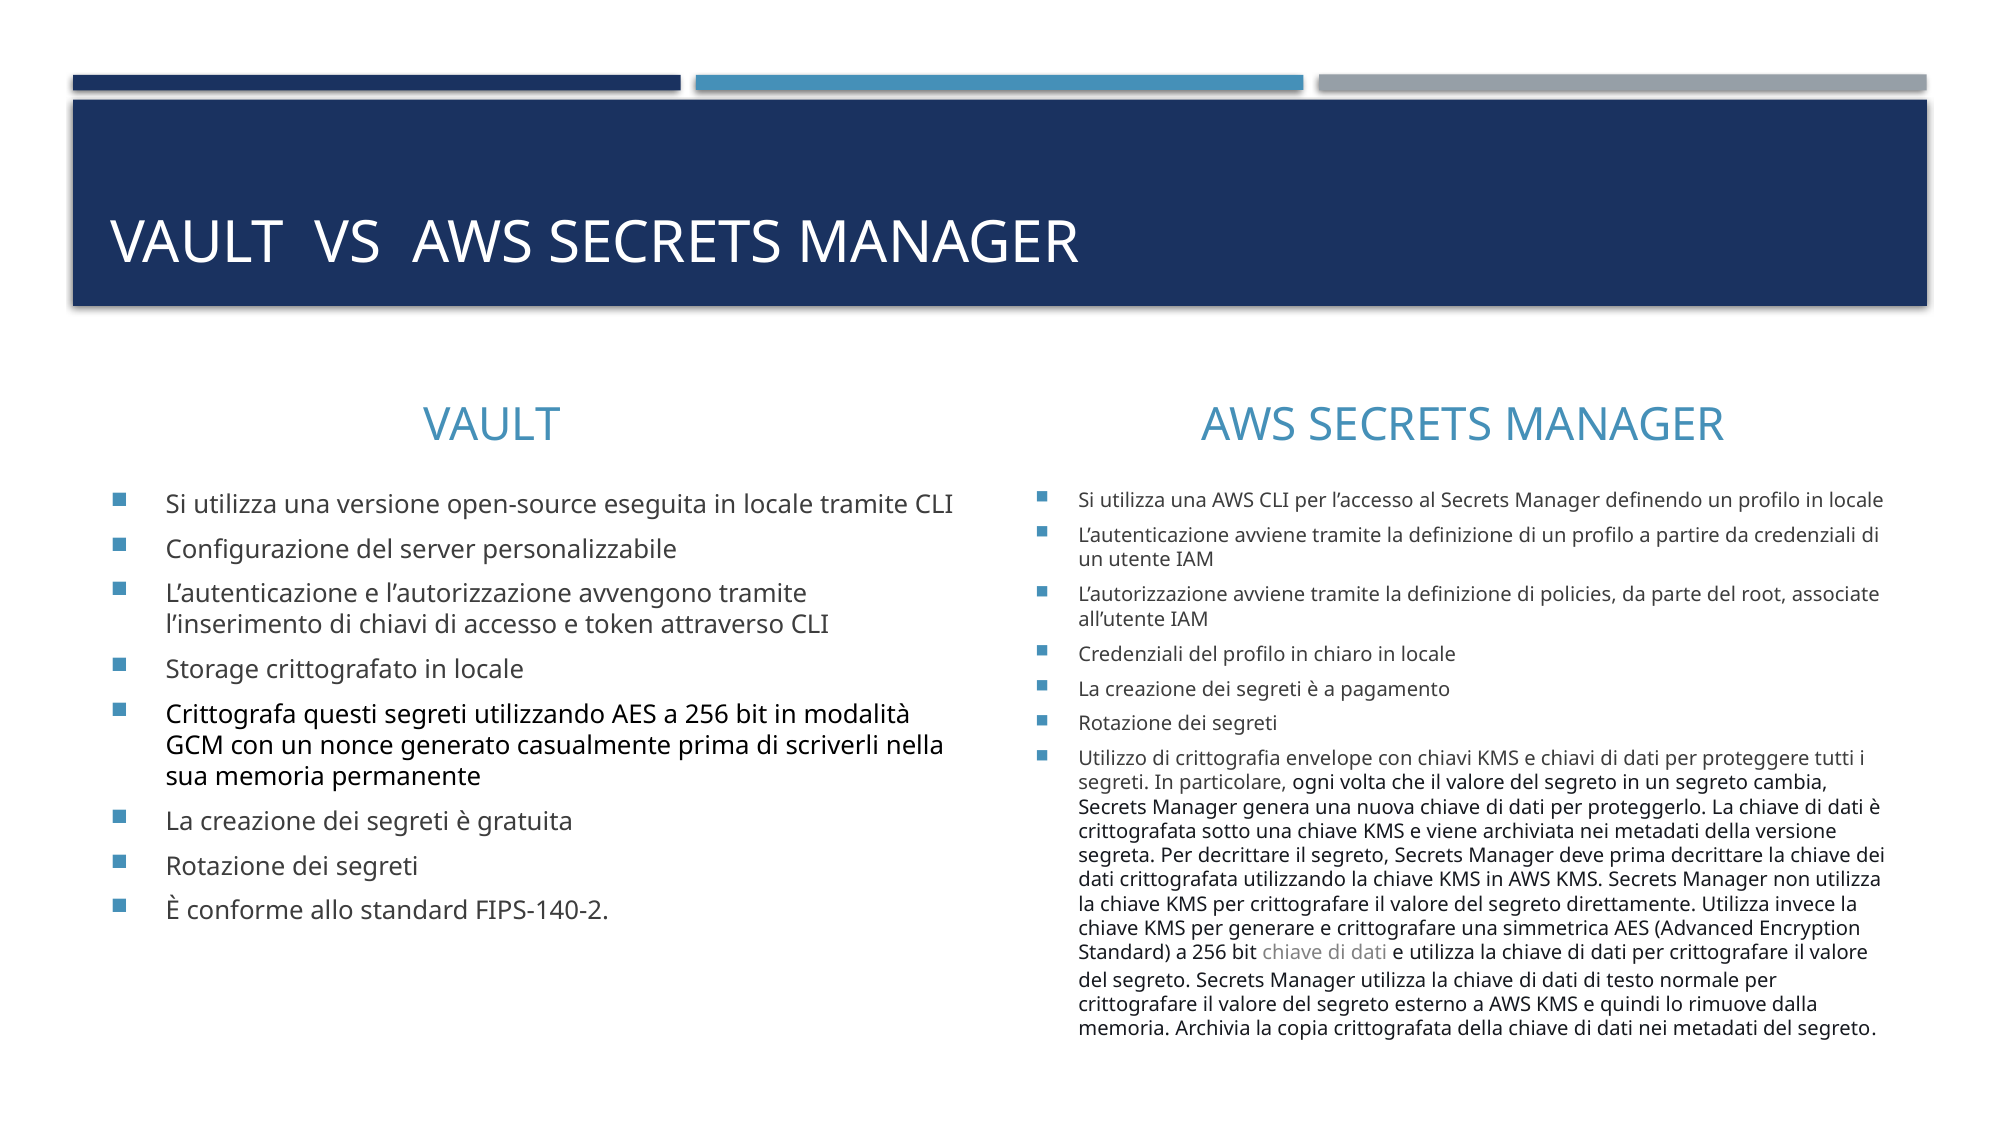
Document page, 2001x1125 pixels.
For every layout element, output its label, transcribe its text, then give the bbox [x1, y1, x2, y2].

title Vault vs AWS SECRETS MANAGER [95, 119, 1905, 282]
list VAULT [408, 369, 1186, 458]
list Si utilizza una versione open-source eseguita in locale tramite CLI Configurazione del server personalizzabile L’autenticazione e l’autorizzazione avvengono tramite l’inserimento di chiavi di accesso e token attraverso CLI Storage crittografato in locale Crittografa questi segreti utilizzando AES a 256 bit in modalità GCM con un nonce generato casualmente prima di scriverli nella sua memoria permanente La creazione dei segreti è gratuita Rotazione dei segreti È conforme allo standard FIPS-140-2. [95, 479, 980, 962]
list Si utilizza una AWS CLI per l’accesso al Secrets Manager definendo un profilo in locale L’autenticazione avviene tramite la definizione di un profilo a partire da credenziali di un utente IAM L’autorizzazione avviene tramite la definizione di policies, da parte del root, associate all’utente IAM Credenziali del profilo in chiaro in locale La creazione dei segreti è a pagamento Rotazione dei segreti Utilizzo di crittografia envelope con chiavi KMS e chiavi di dati per proteggere tutti i segreti. In particolare, ogni volta che il valore del segreto in un segreto cambia, Secrets Manager genera una nuova chiave di dati per proteggerlo. La chiave di dati è crittografata sotto una chiave KMS e viene archiviata nei metadati della versione segreta. Per decrittare il segreto, Secrets Manager deve prima decrittare la chiave dei dati crittografata utilizzando la chiave KMS in AWS KMS. Secrets Manager non utilizza la chiave KMS per crittografare il valore del segreto direttamente. Utilizza invece la chiave KMS per generare e crittografare una simmetrica AES (Advanced Encryption Standard) a 256 bit chiave di dati e utilizza la chiave di dati per crittografare il valore del segreto. Secrets Manager utilizza la chiave di dati di testo normale per crittografare il valore del segreto esterno a AWS KMS e quindi lo rimuove dalla memoria. Archivia la copia crittografata della chiave di dati nei metadati del segreto. [1019, 479, 1905, 1093]
text_box AWS SECRETS MANAGER [1186, 369, 1829, 458]
